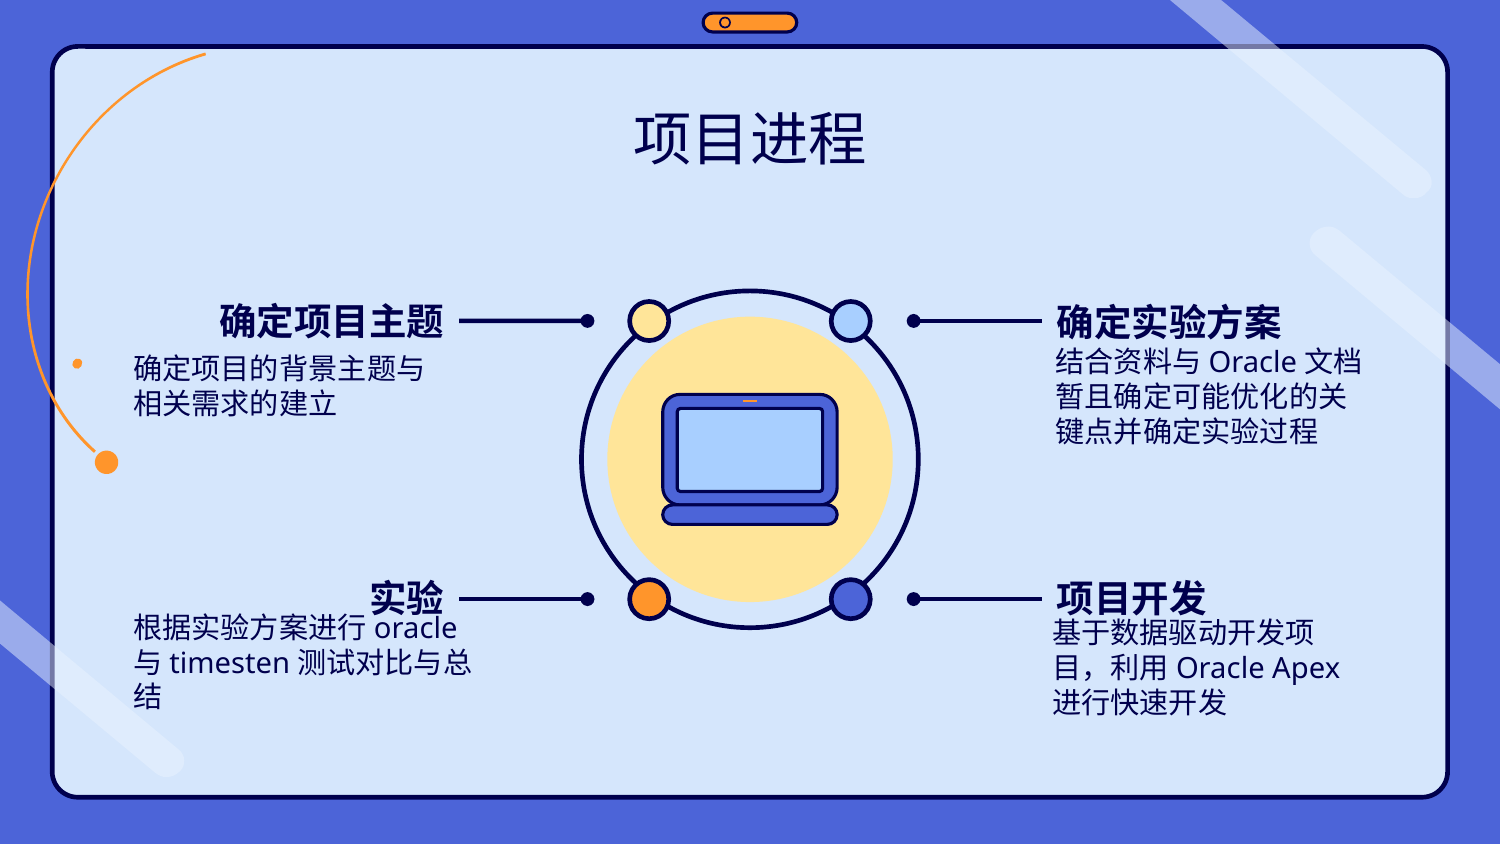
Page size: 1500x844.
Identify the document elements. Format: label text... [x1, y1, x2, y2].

text_box [662, 504, 838, 525]
text_box 实验 [118, 568, 460, 627]
text_box [662, 394, 838, 504]
text_box [607, 316, 893, 603]
text_box 基于数据驱动开发项目，利用Oracle Apex进行快速开发 [1037, 618, 1379, 716]
text_box 确定项目的背景主题与相关需求的建立 [118, 350, 460, 434]
title 项目进程 [118, 87, 1382, 181]
text_box [629, 579, 669, 619]
text_box [629, 301, 669, 341]
text_box [677, 408, 823, 491]
text_box 项目开发 [1041, 568, 1384, 627]
text_box [831, 301, 871, 341]
text_box 根据实验方案进行oracle与timesten测试对比与总结 [118, 612, 508, 710]
text_box 确定项目主题 [78, 291, 460, 350]
text_box 确定实验方案 [1041, 291, 1384, 350]
text_box 结合资料与Oracle文档暂且确定可能优化的关键点并确定实验过程 [1040, 347, 1382, 445]
text_box [831, 579, 871, 619]
